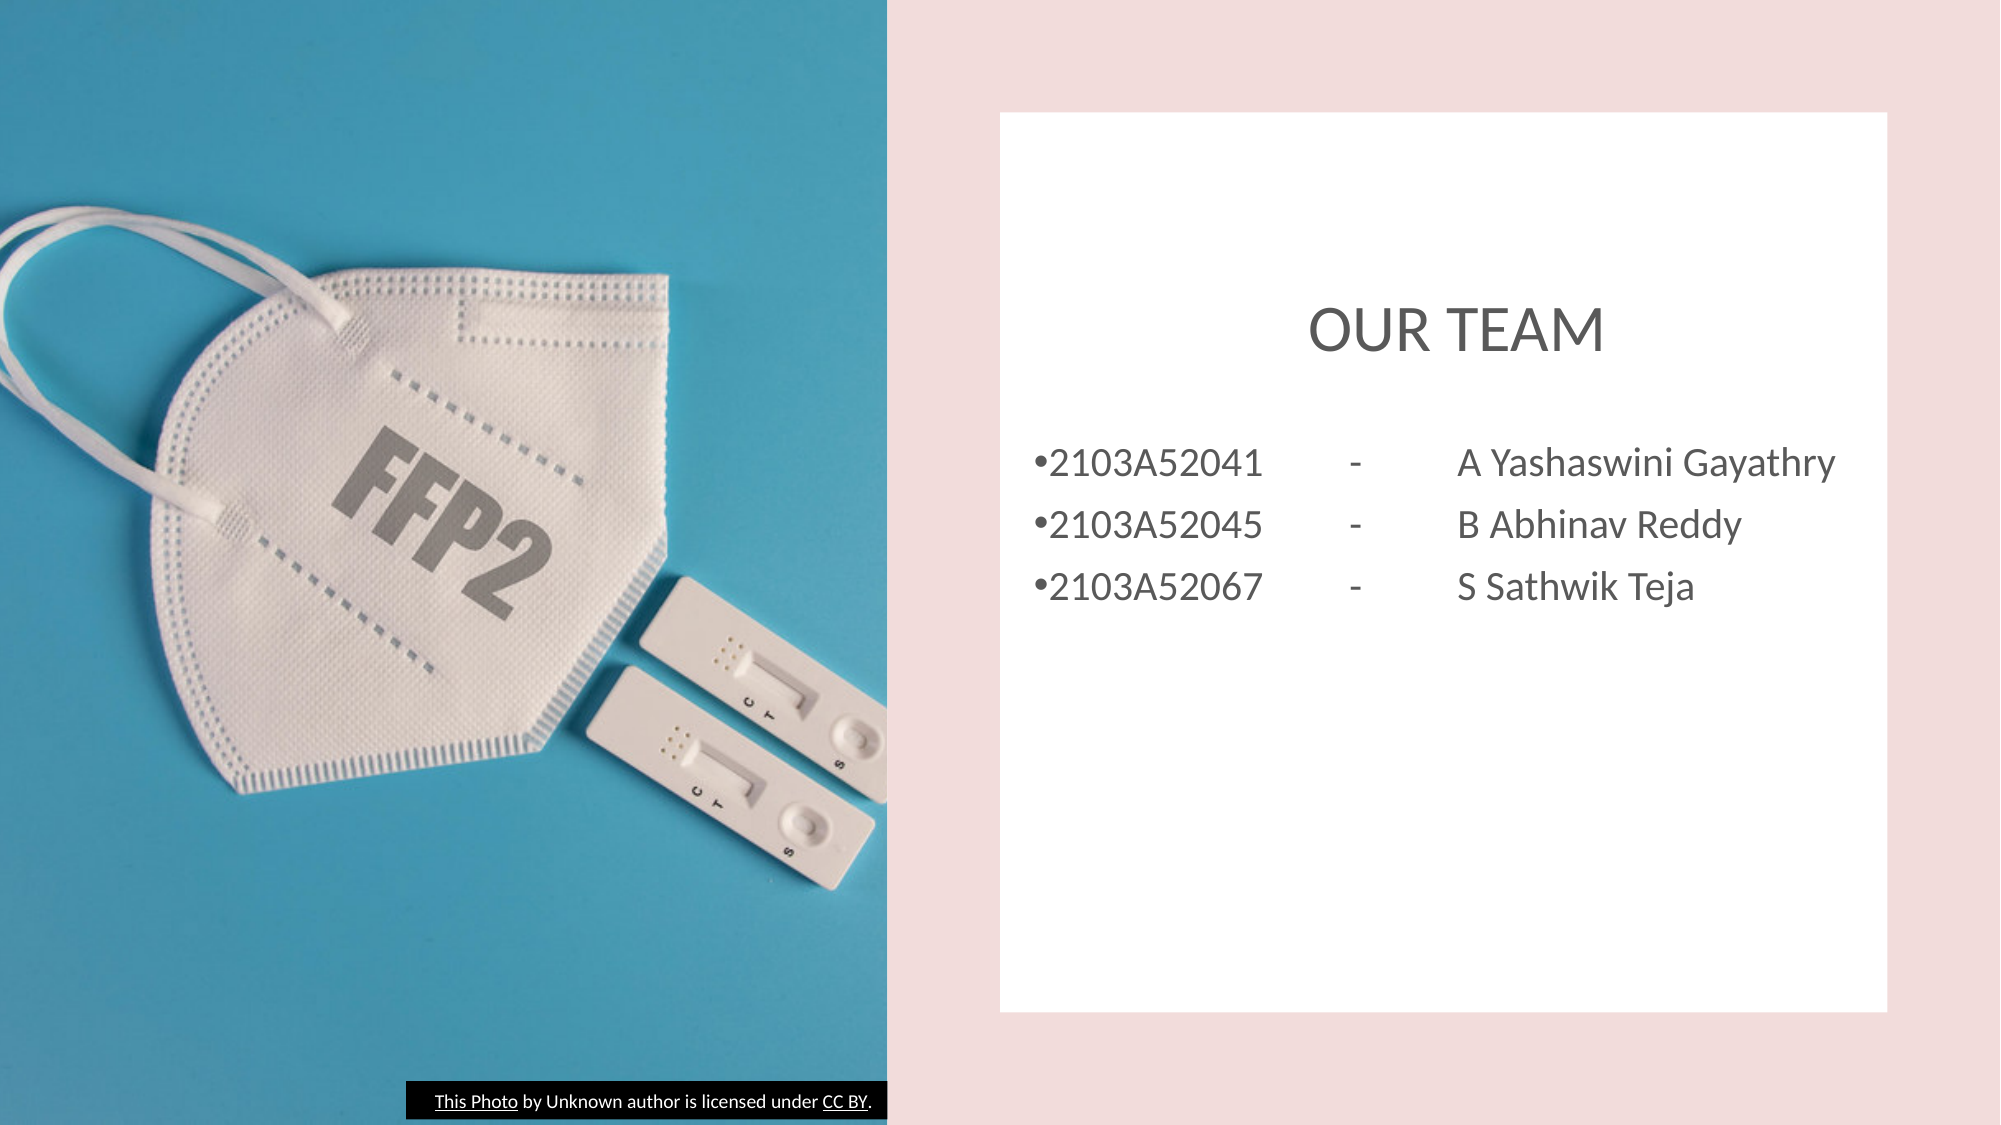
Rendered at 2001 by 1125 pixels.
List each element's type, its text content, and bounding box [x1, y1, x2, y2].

text_box [888, 0, 2000, 1125]
picture [0, 0, 888, 1125]
text_box 2103A52041 - A Yashaswini Gayathry 2103A52045 - B Abhinav Reddy 2103A52067 - S Sathwik Teja [1014, 430, 1901, 936]
text_box [998, 110, 1890, 1014]
title OUR TEAM [1286, 257, 1629, 376]
